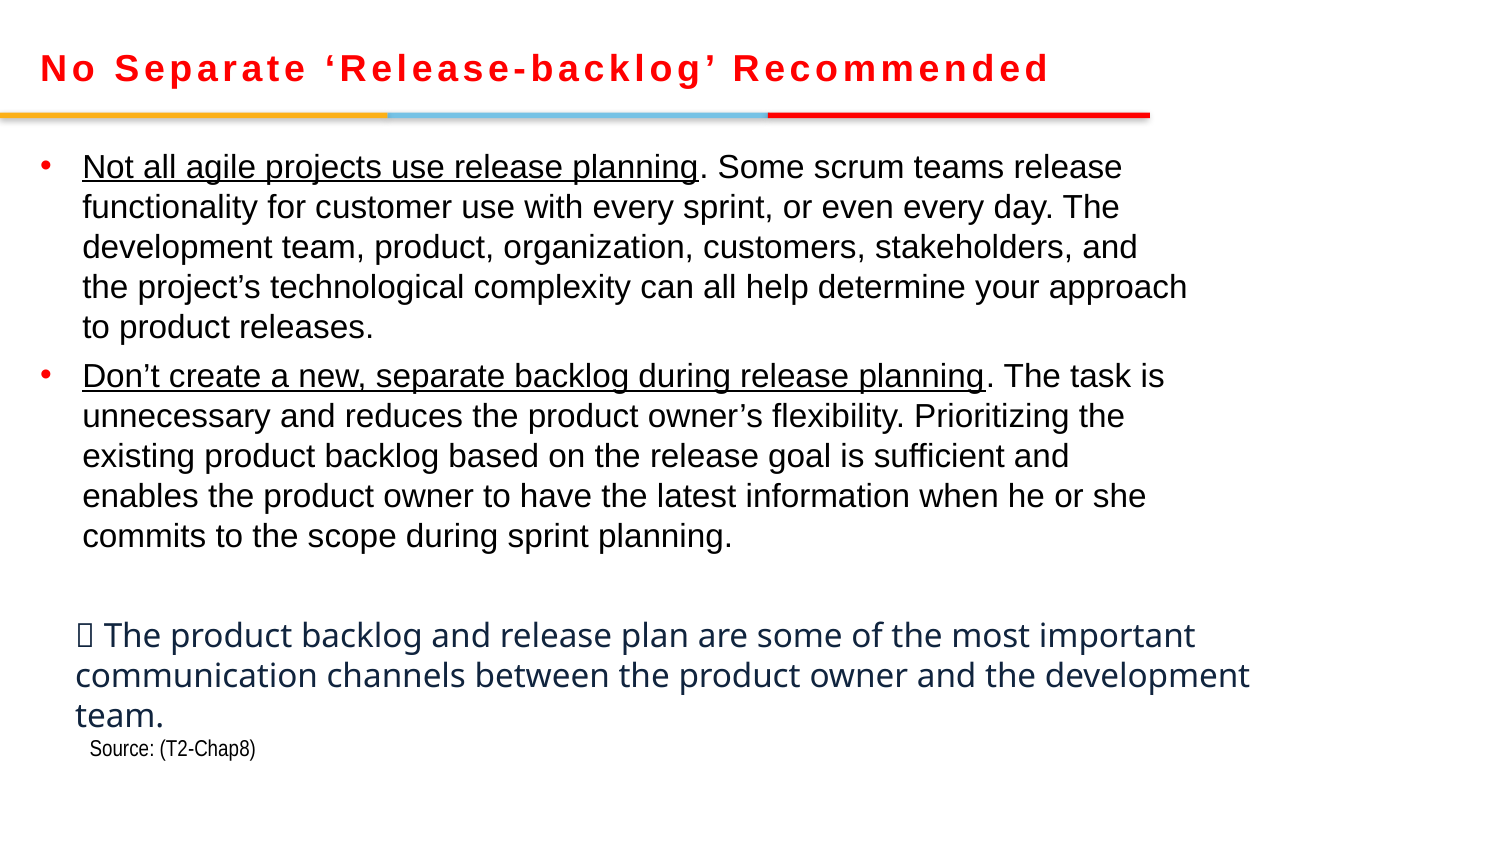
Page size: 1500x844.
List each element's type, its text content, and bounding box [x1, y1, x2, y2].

text_box Source: (T2-Chap8) [74, 726, 272, 769]
list Not all agile projects use release planning. Some scrum teams release functionality for customer use with every sprint, or even every day. The development team, product, organization, customers, stakeholders, and the project’s technological complexity can all help determine your approach to product releases. Don’t create a new, separate backlog during release planning. The task is unnecessary and reduces the product owner’s flexibility. Prioritizing the existing product backlog based on the release goal is sufficient and enables the product owner to have the latest information when he or she commits to the scope during sprint planning. [40, 137, 1194, 732]
list No Separate ‘Release-backlog’ Recommended [40, 19, 1194, 115]
text_box  The product backlog and release plan are some of the most important communication channels between the product owner and the development team. [60, 606, 1355, 742]
